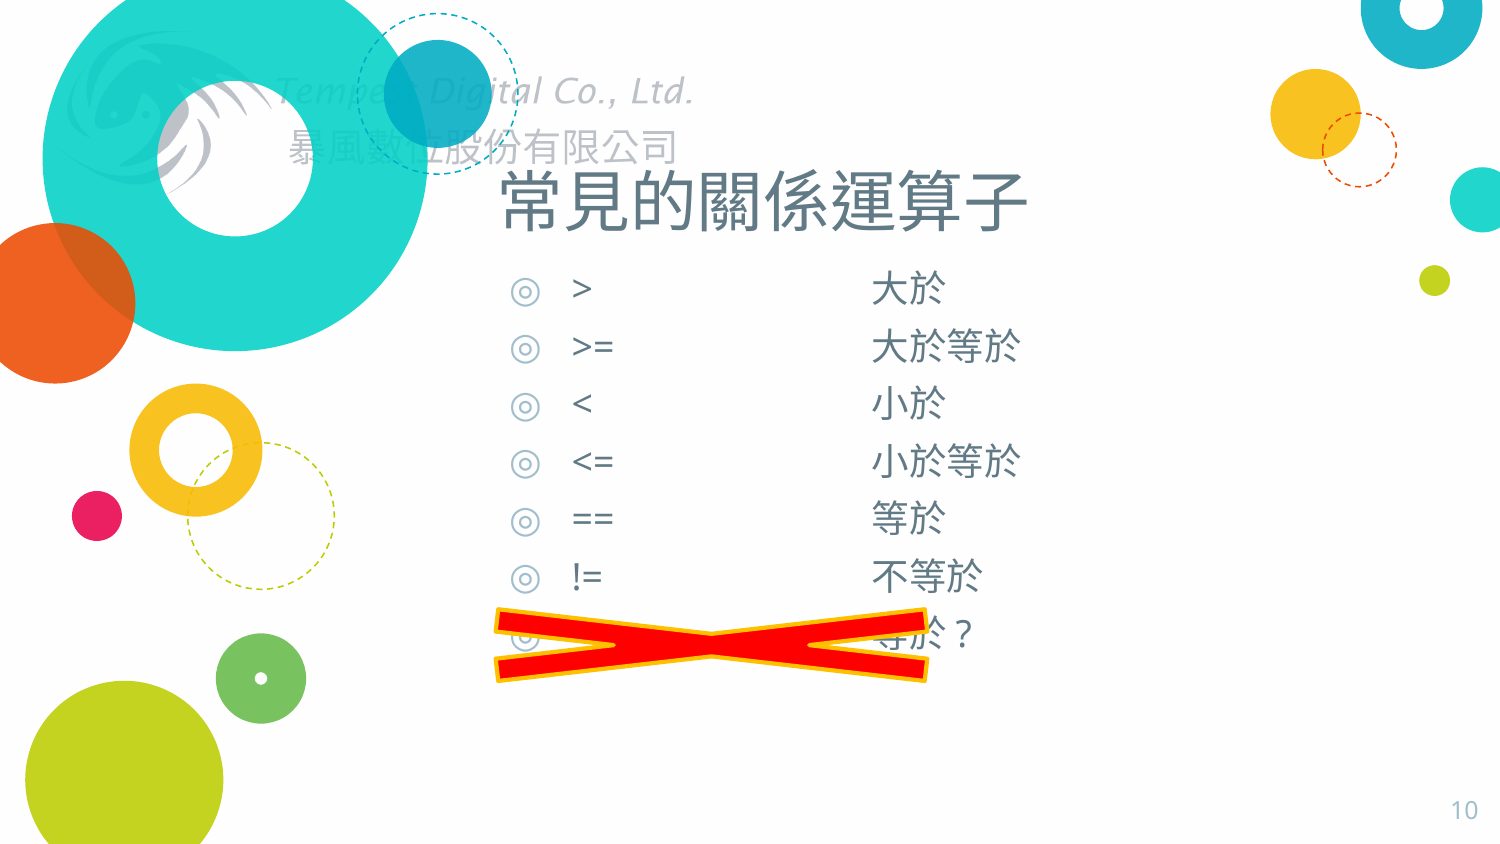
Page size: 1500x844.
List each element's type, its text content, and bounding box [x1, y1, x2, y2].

slide_number 10 [1416, 779, 1494, 844]
title 常見的關係運算子 [481, 149, 1347, 250]
list > 大於 >= 大於等於 < 小於 <= 小於等於 == 等於 != 不等於 = 等於? [481, 250, 1347, 708]
text_box [493, 607, 930, 684]
